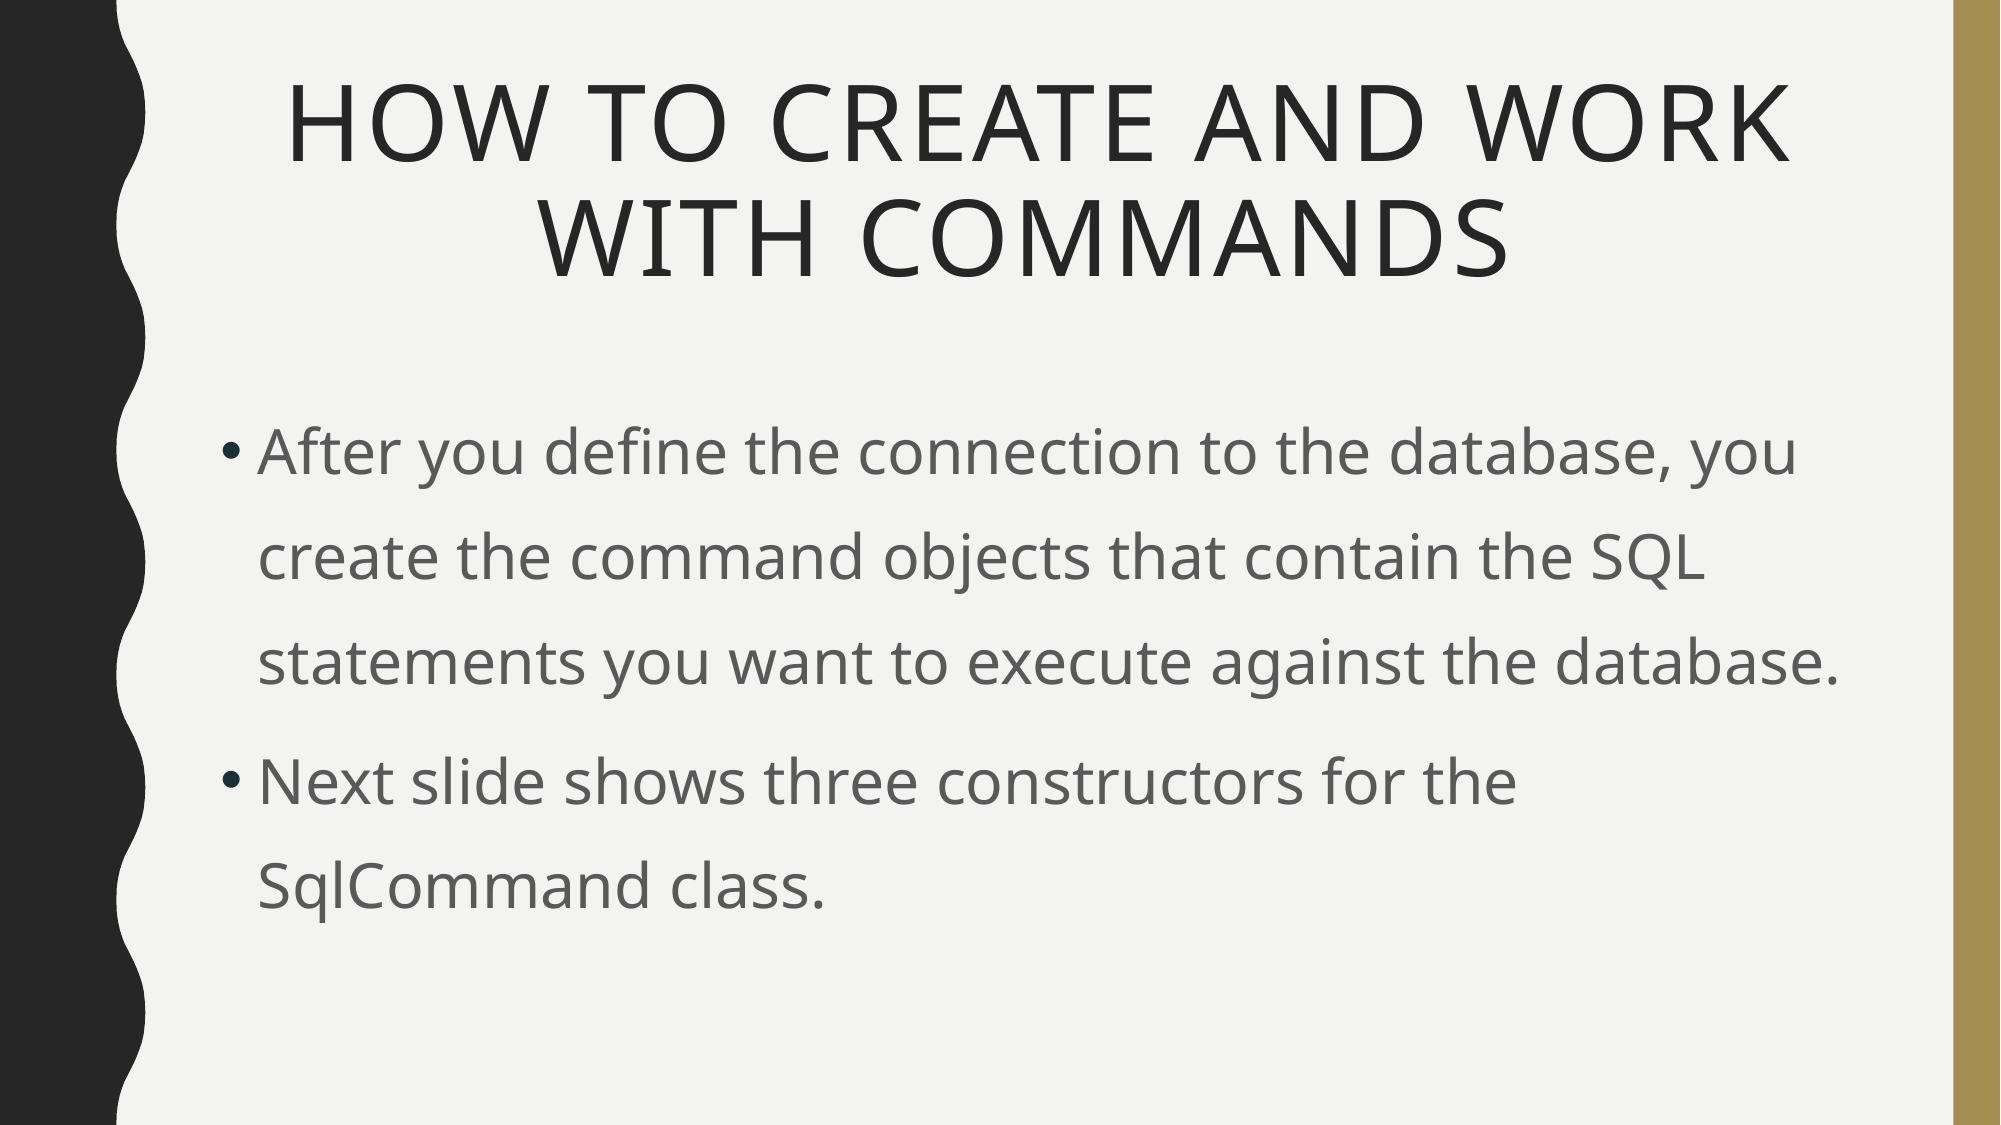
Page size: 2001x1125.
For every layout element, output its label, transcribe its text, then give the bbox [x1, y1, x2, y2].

title How to create and work with commands [205, 62, 1875, 308]
list After you define the connection to the database, you create the command objects that contain the SQL statements you want to execute against the database. Next slide shows three constructors for the SqlCommand class. [205, 375, 1875, 965]
